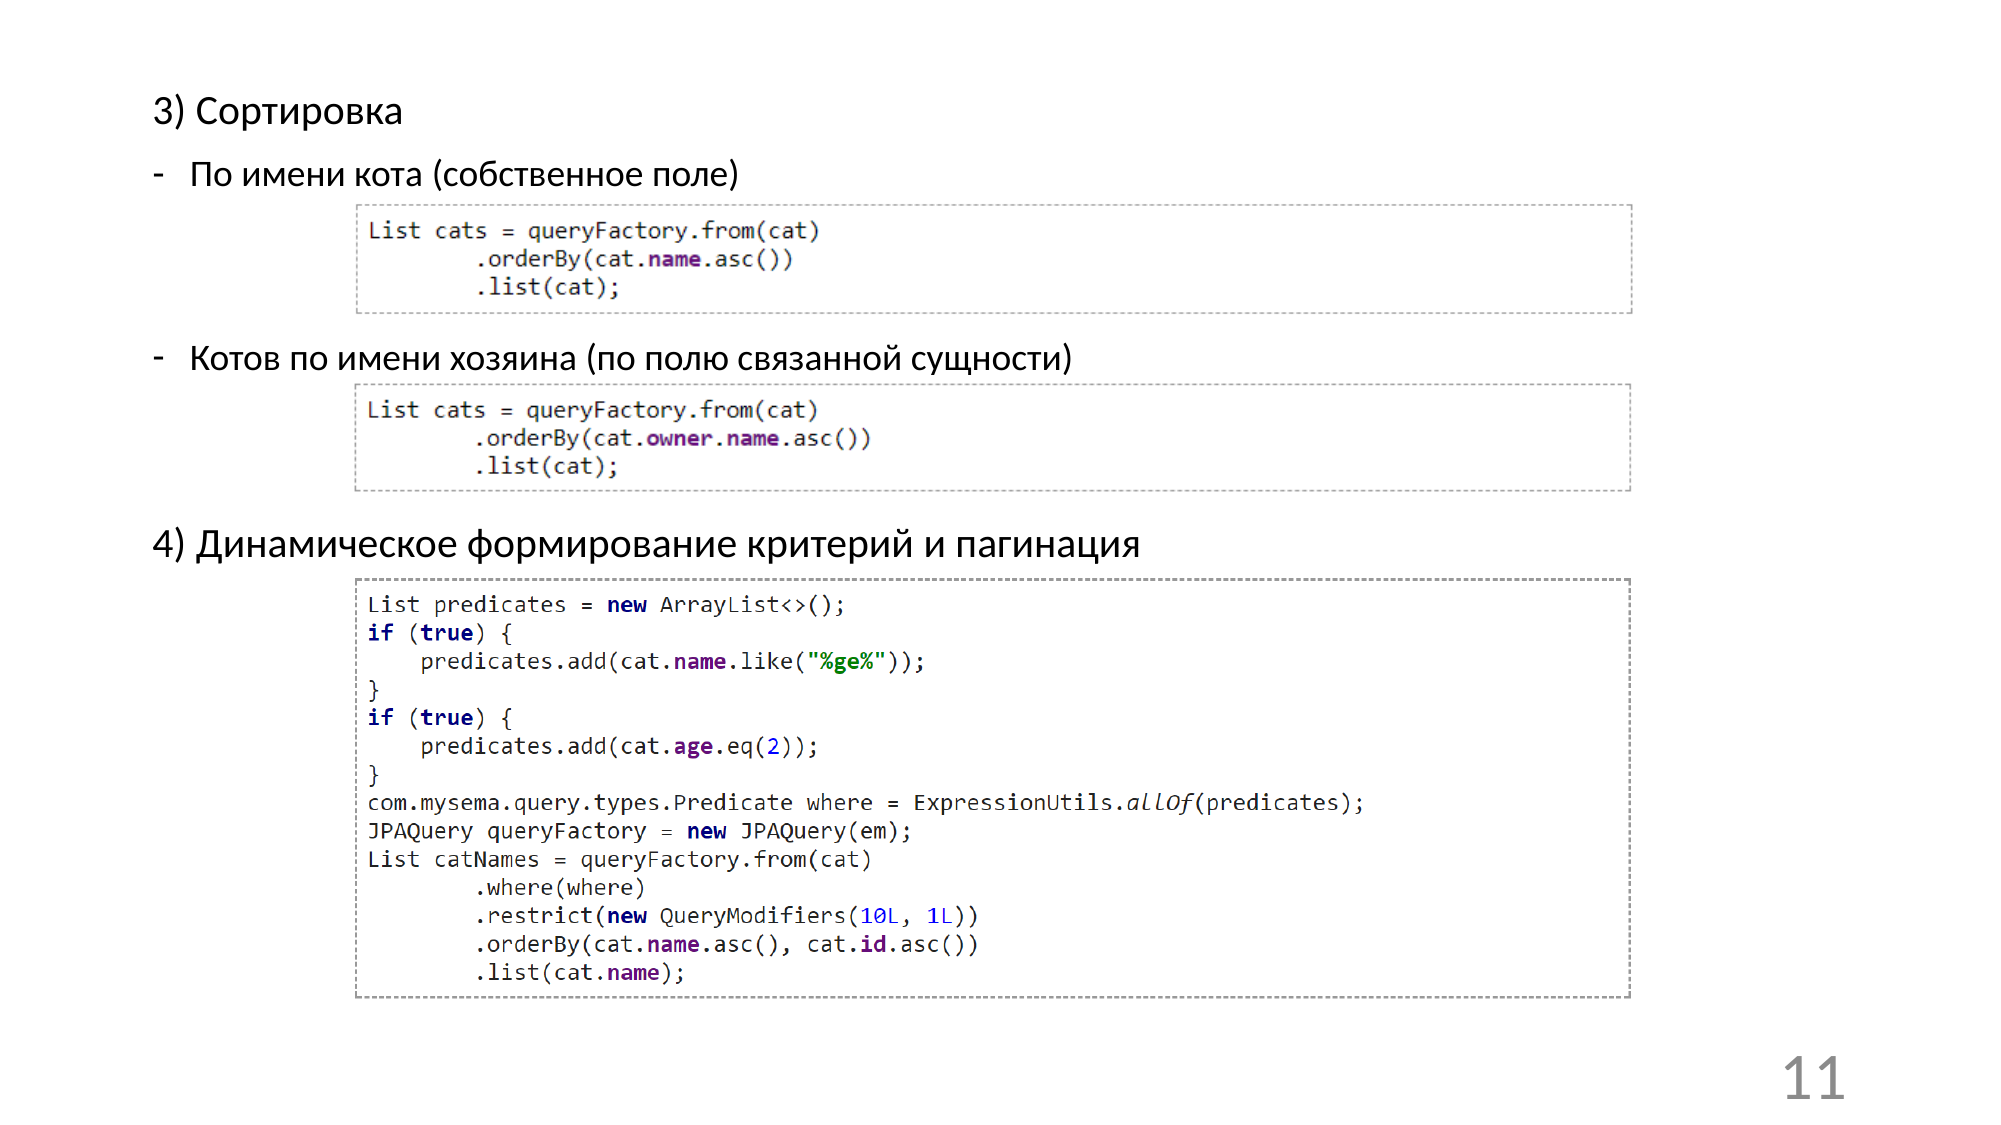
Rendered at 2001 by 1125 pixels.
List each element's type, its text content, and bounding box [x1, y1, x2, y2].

picture [349, 200, 1640, 320]
list 3) Сортировка По имени кота (собственное поле) Котов по имени хозяина (по полю связанной сущности) 4) Динамическое формирование критерий и пагинация [137, 80, 1863, 1032]
picture [344, 569, 1645, 1007]
slide_number 11 [1412, 1042, 1863, 1103]
picture [349, 375, 1640, 502]
